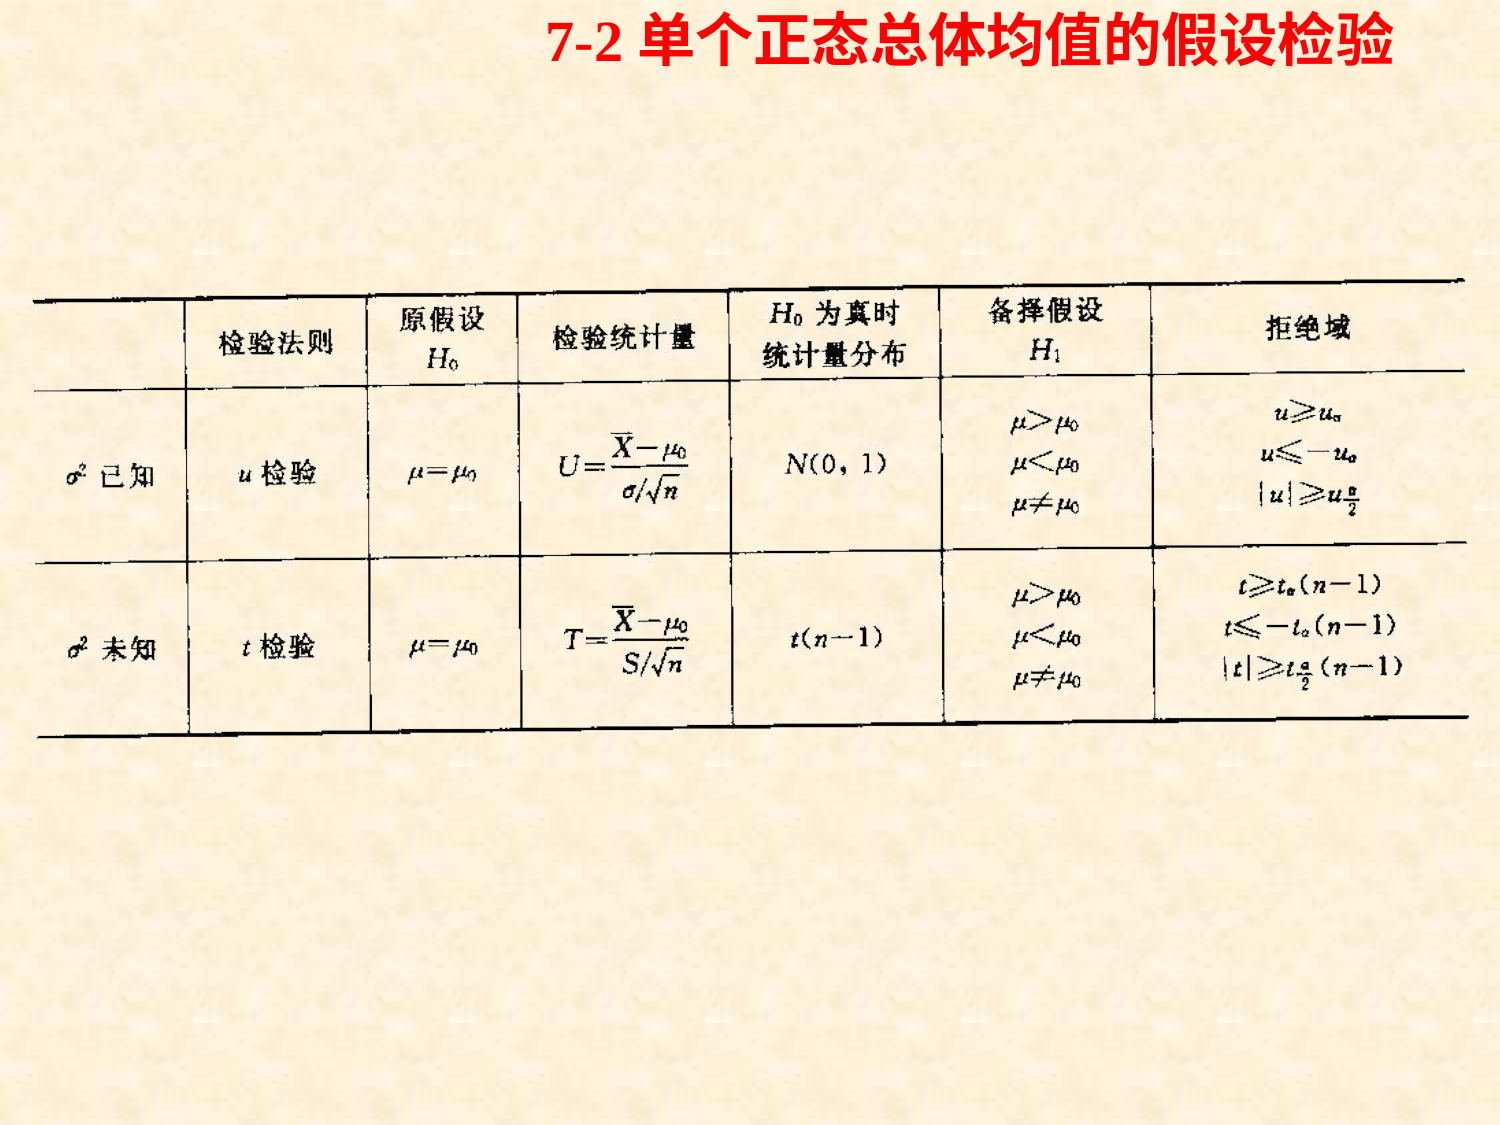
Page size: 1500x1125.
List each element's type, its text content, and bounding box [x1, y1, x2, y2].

text_box 7-2单个正态总体均值的假设检验 [528, 0, 1412, 81]
picture [0, 0, 1500, 1125]
